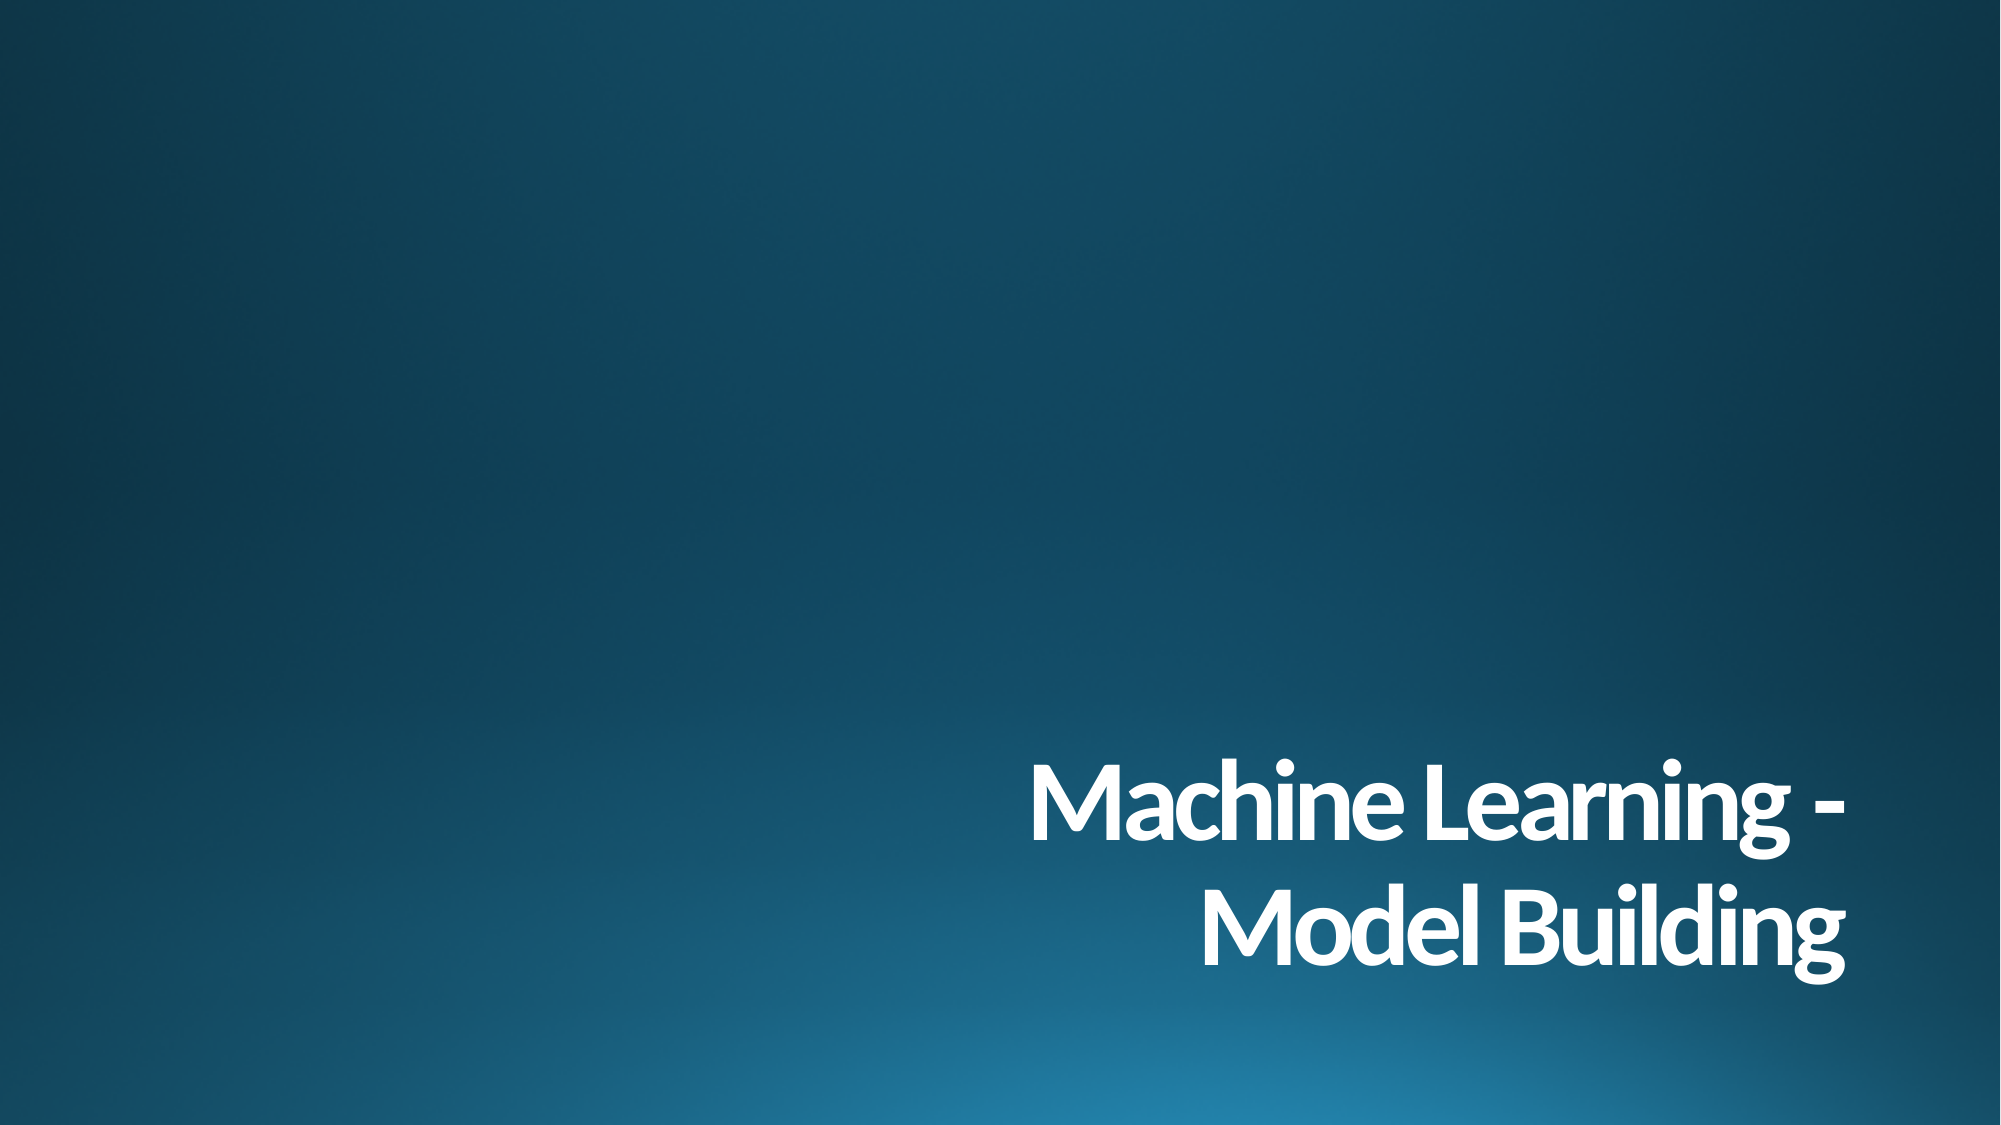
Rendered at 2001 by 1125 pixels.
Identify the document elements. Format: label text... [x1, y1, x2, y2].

picture [0, 0, 2001, 1125]
title Machine Learning - Model Building [362, 732, 1863, 1002]
